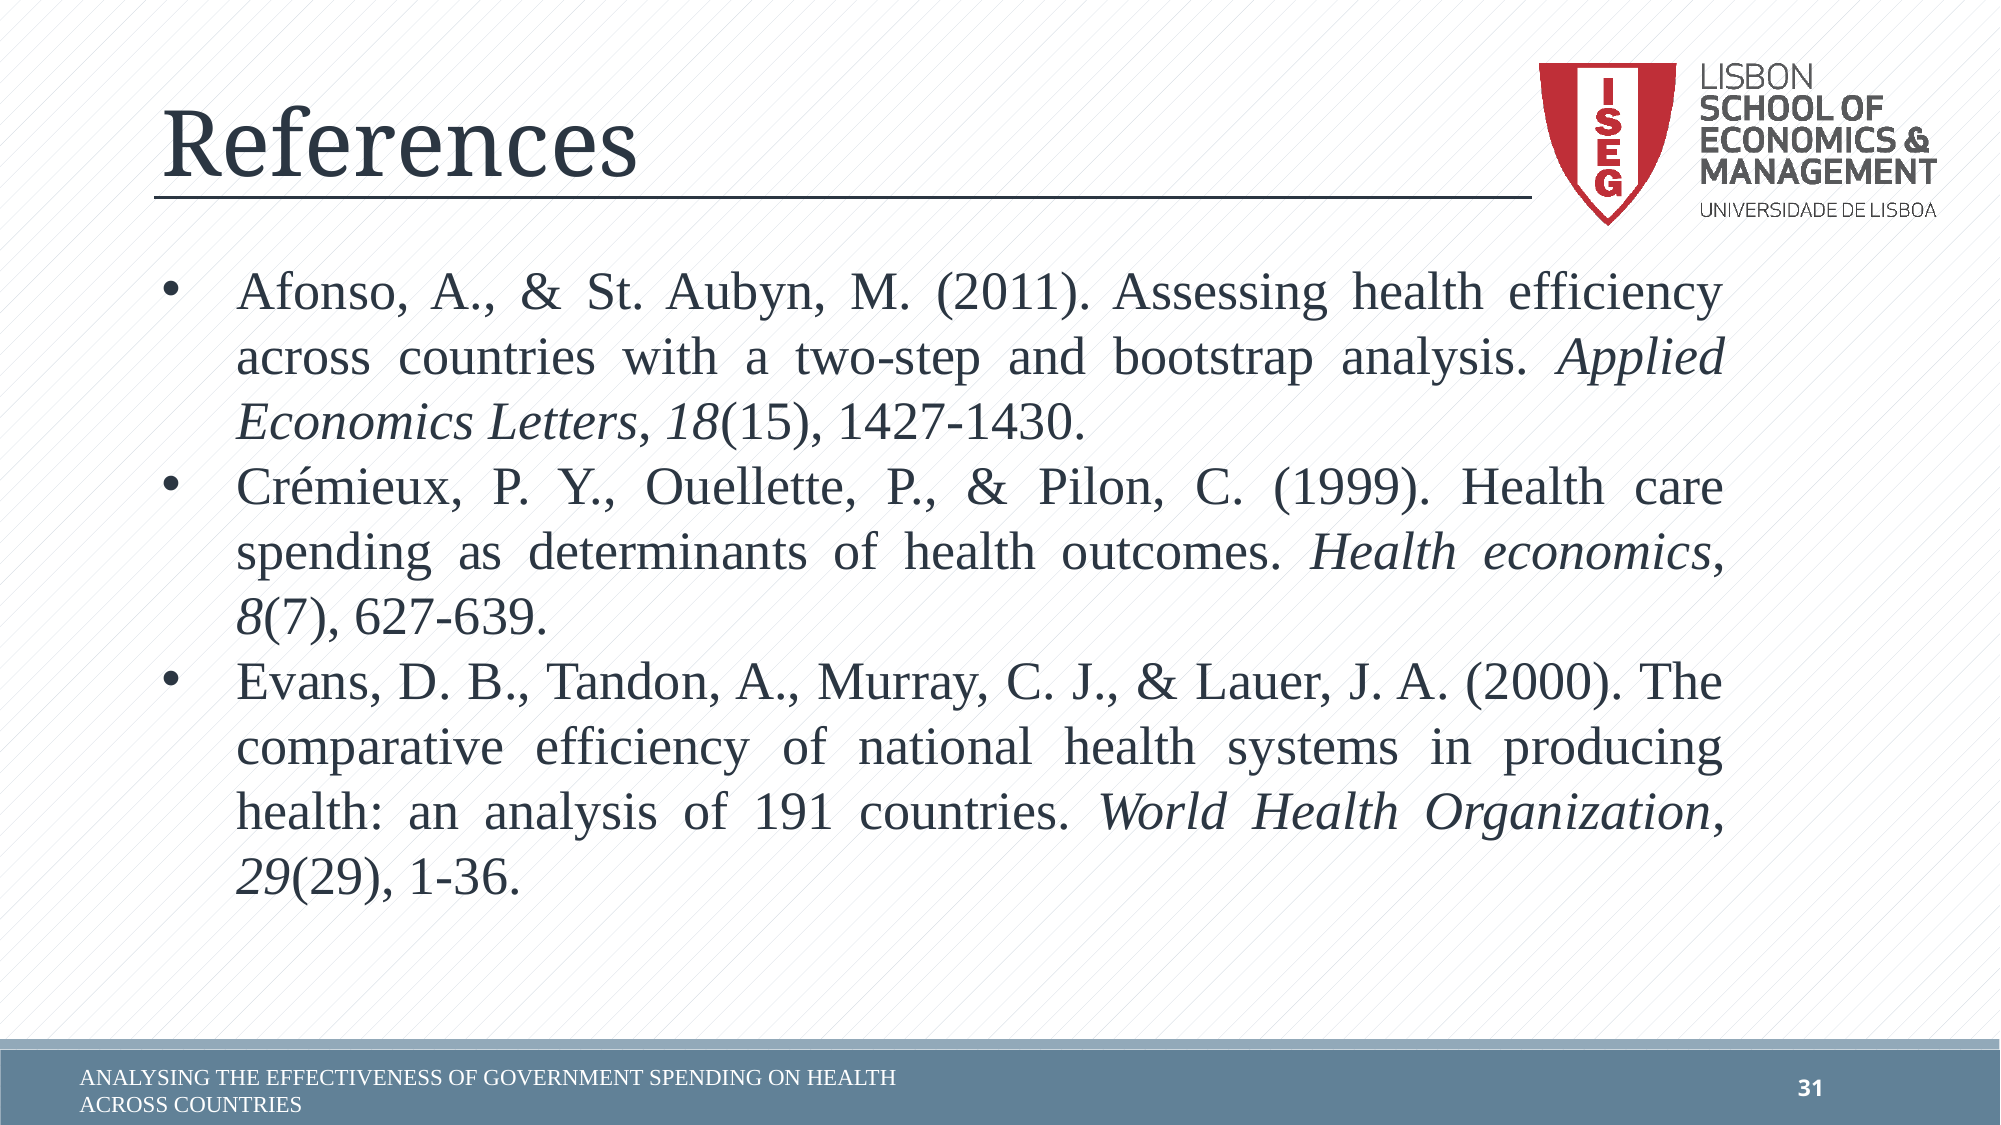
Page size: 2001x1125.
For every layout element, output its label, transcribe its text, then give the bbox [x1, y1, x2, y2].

text_box References [146, 66, 1525, 203]
text_box Afonso, A., & St. Aubyn, M. (2011). Assessing health efficiency across countries with a two-step and bootstrap analysis. Applied Economics Letters, 18(15), 1427-1430. Crémieux, P. Y., Ouellette, P., & Pilon, C. (1999). Health care spending as determinants of health outcomes. Health economics, 8(7), 627-639. Evans, D. B., Tandon, A., Murray, C. J., & Lauer, J. A. (2000). The comparative efficiency of national health systems in producing health: an analysis of 191 countries. World Health Organization, 29(29), 1-36. [146, 247, 1741, 913]
text_box [146, 208, 1900, 295]
slide_number 31 [1624, 1059, 1840, 1120]
picture [1539, 63, 1938, 227]
footer Analysing the Effectiveness of Government Spending on Health across Countries [64, 1059, 984, 1120]
